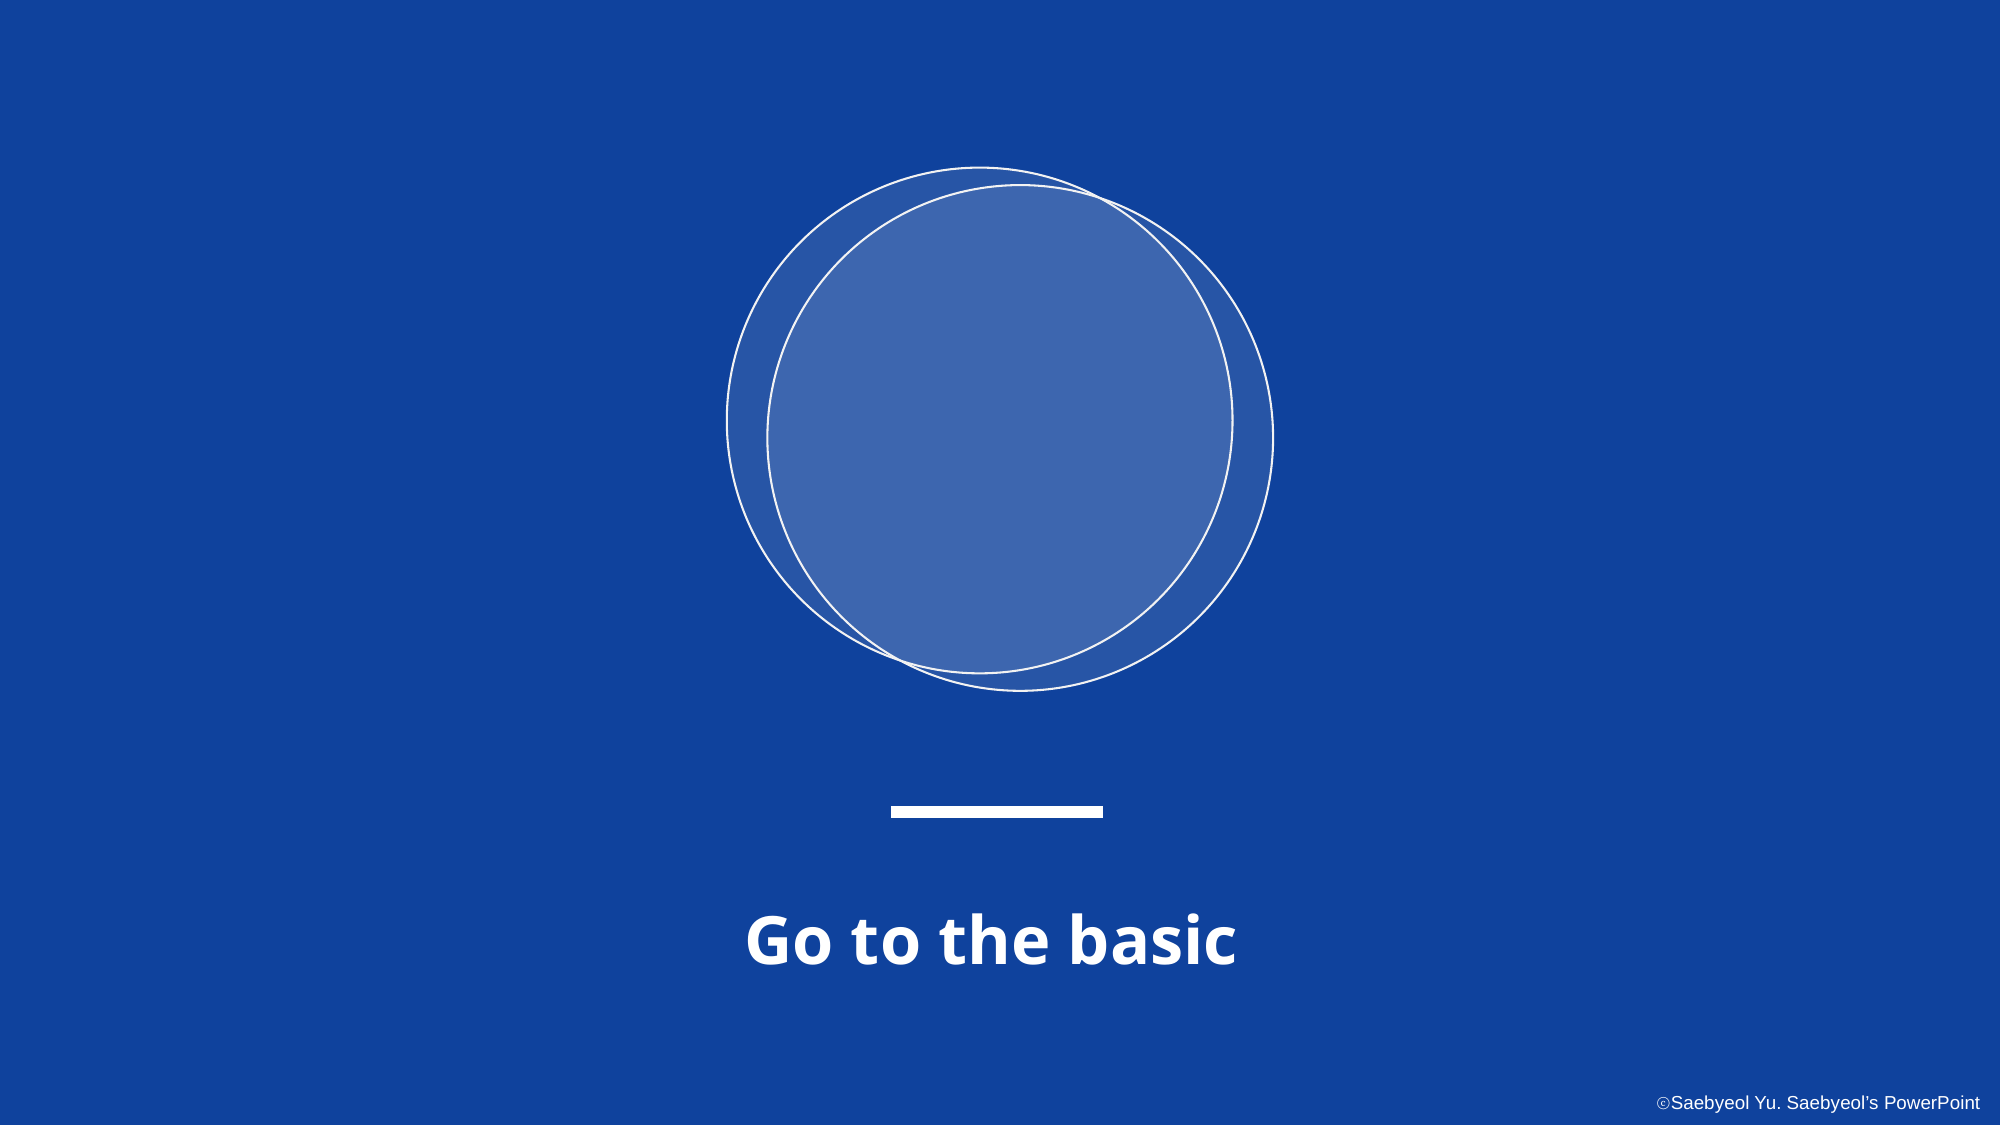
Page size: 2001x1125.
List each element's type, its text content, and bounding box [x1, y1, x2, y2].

text_box Go to the basic [581, 890, 1419, 986]
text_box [726, 167, 1274, 691]
